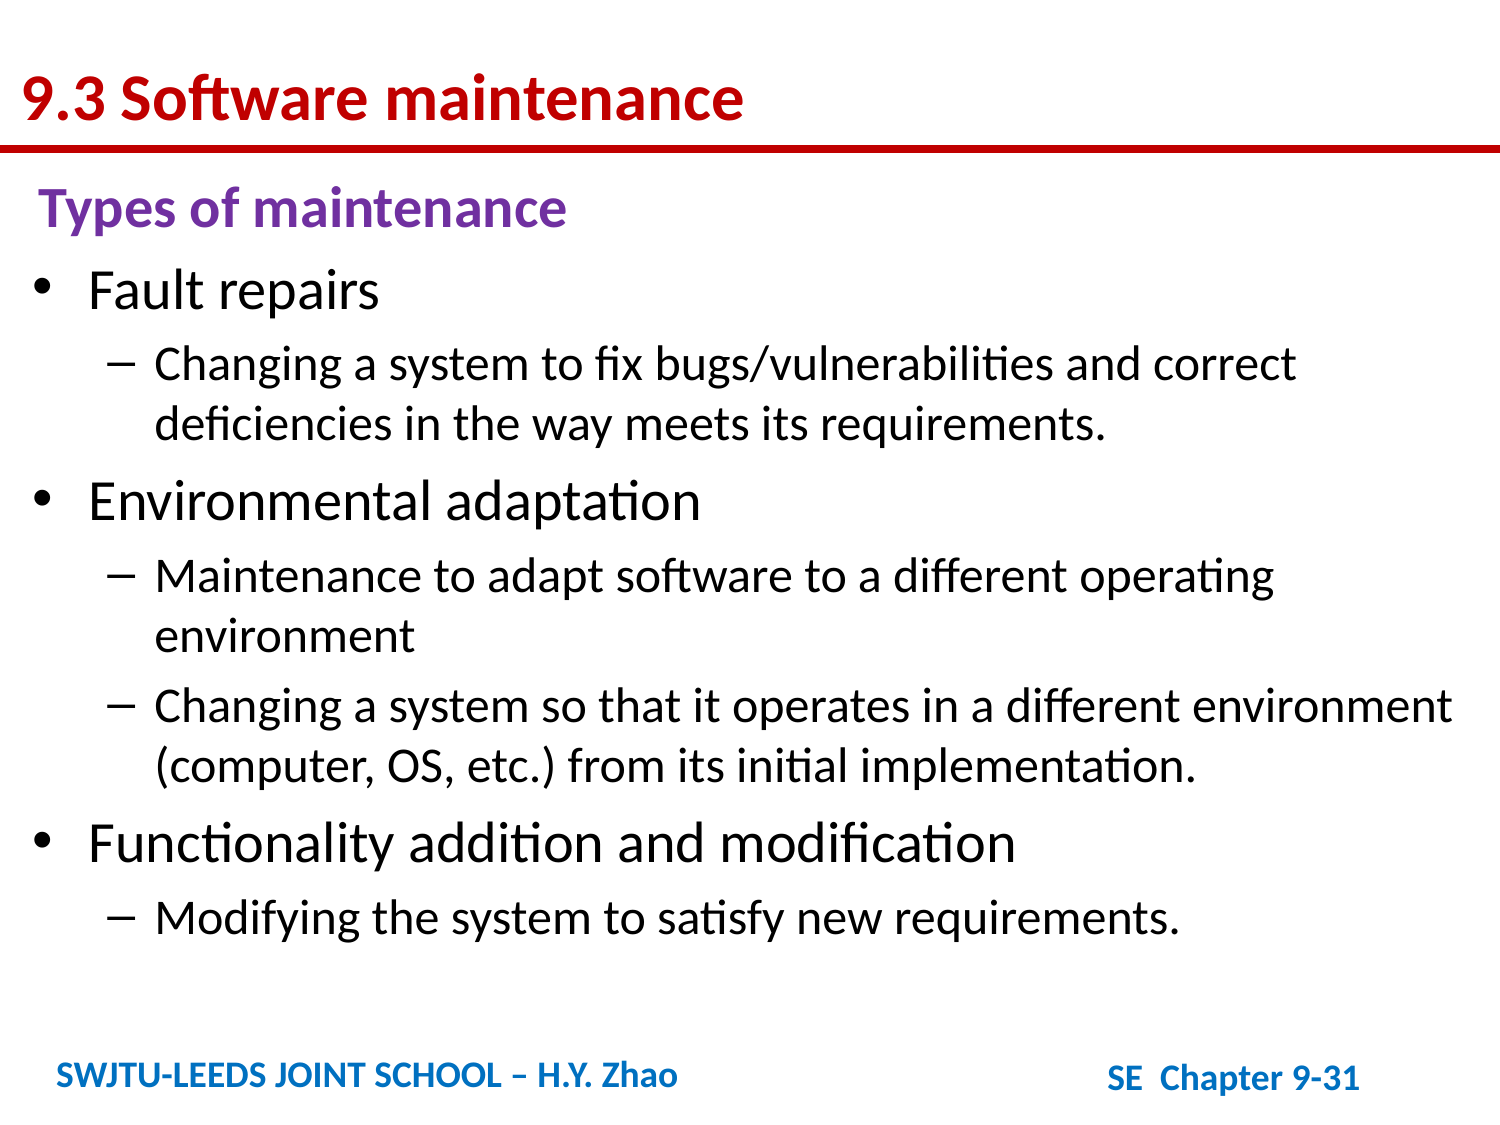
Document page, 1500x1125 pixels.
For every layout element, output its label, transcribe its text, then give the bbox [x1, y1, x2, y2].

text_box Fault repairs Changing a system to fix bugs/vulnerabilities and correct deficiencies in the way meets its requirements. Environmental adaptation Maintenance to adapt software to a different operating environment Changing a system so that it operates in a different environment (computer, OS, etc.) from its initial implementation. Functionality addition and modification Modifying the system to satisfy new requirements. [17, 243, 1477, 986]
text_box Types of maintenance [23, 161, 583, 247]
footer SWJTU-LEEDS JOINT SCHOOL – H.Y. Zhao [41, 1042, 988, 1103]
text_box 9.3 Software maintenance [5, 30, 1140, 142]
slide_number SE Chapter 9-31 [1092, 1045, 1484, 1106]
